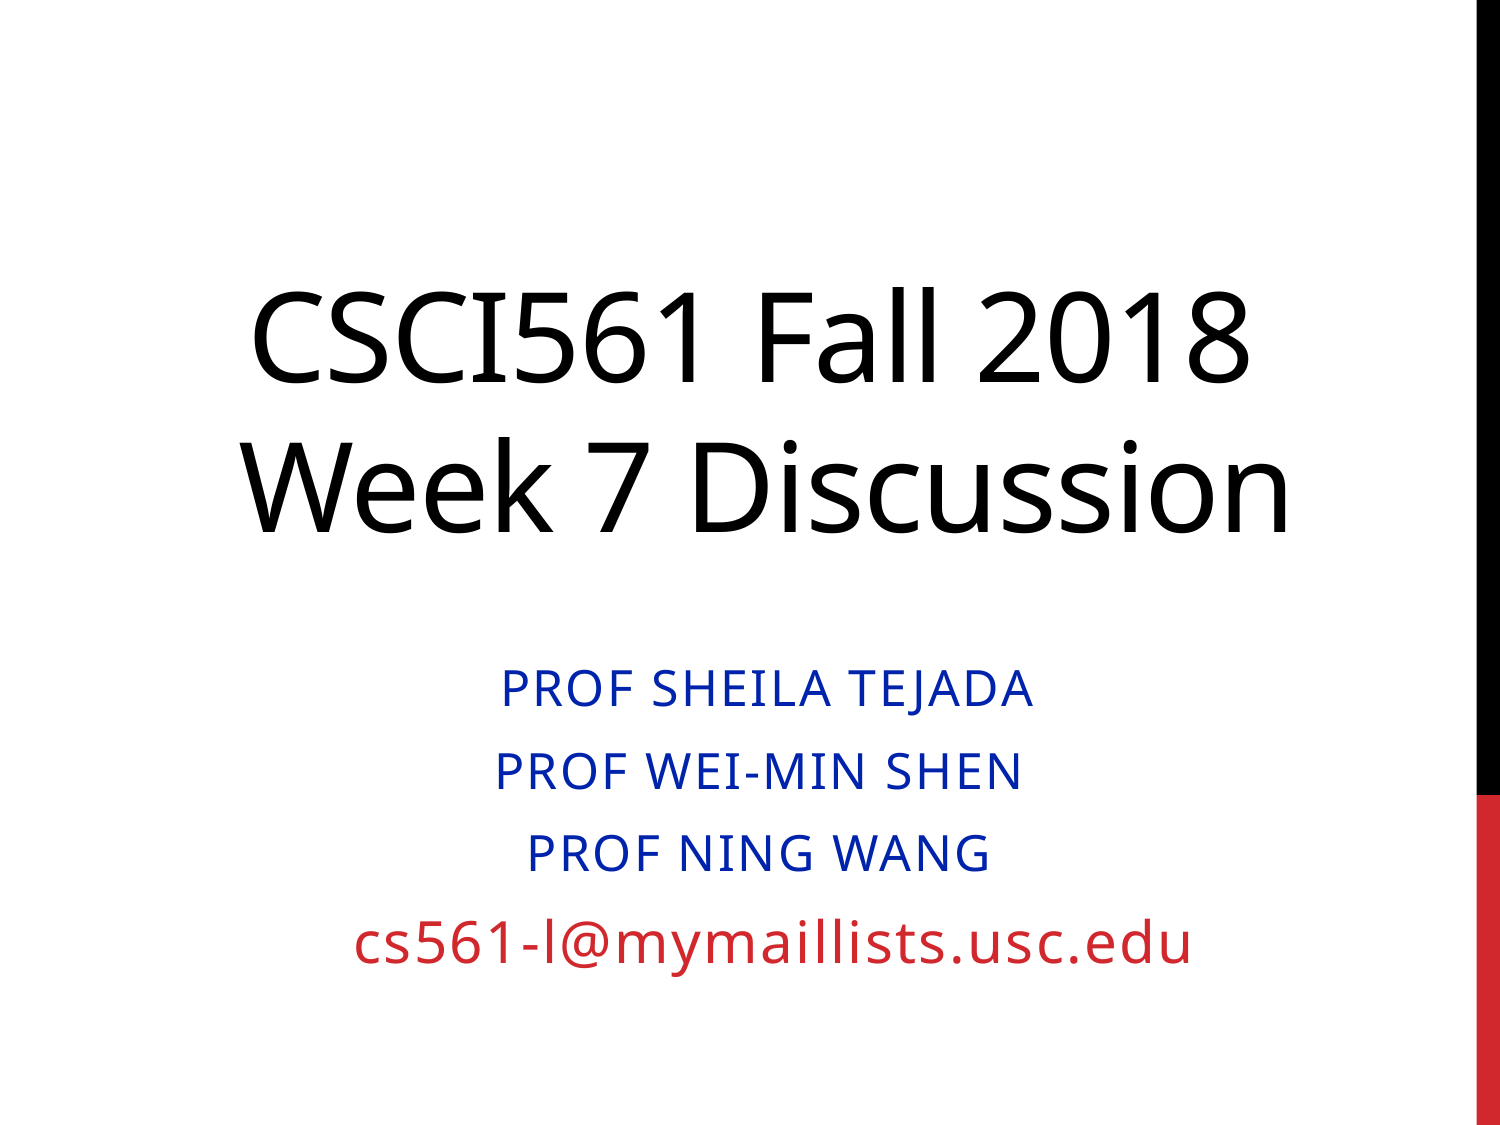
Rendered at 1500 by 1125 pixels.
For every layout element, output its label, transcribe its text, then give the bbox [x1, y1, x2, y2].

text_box Prof Sheila Tejada Prof Wei-min shen Prof Ning wang cs561-l@mymaillists.usc.edu [123, 649, 1411, 1015]
title CSCI561 Fall 2018 Week 7 Discussion [0, 309, 1500, 507]
